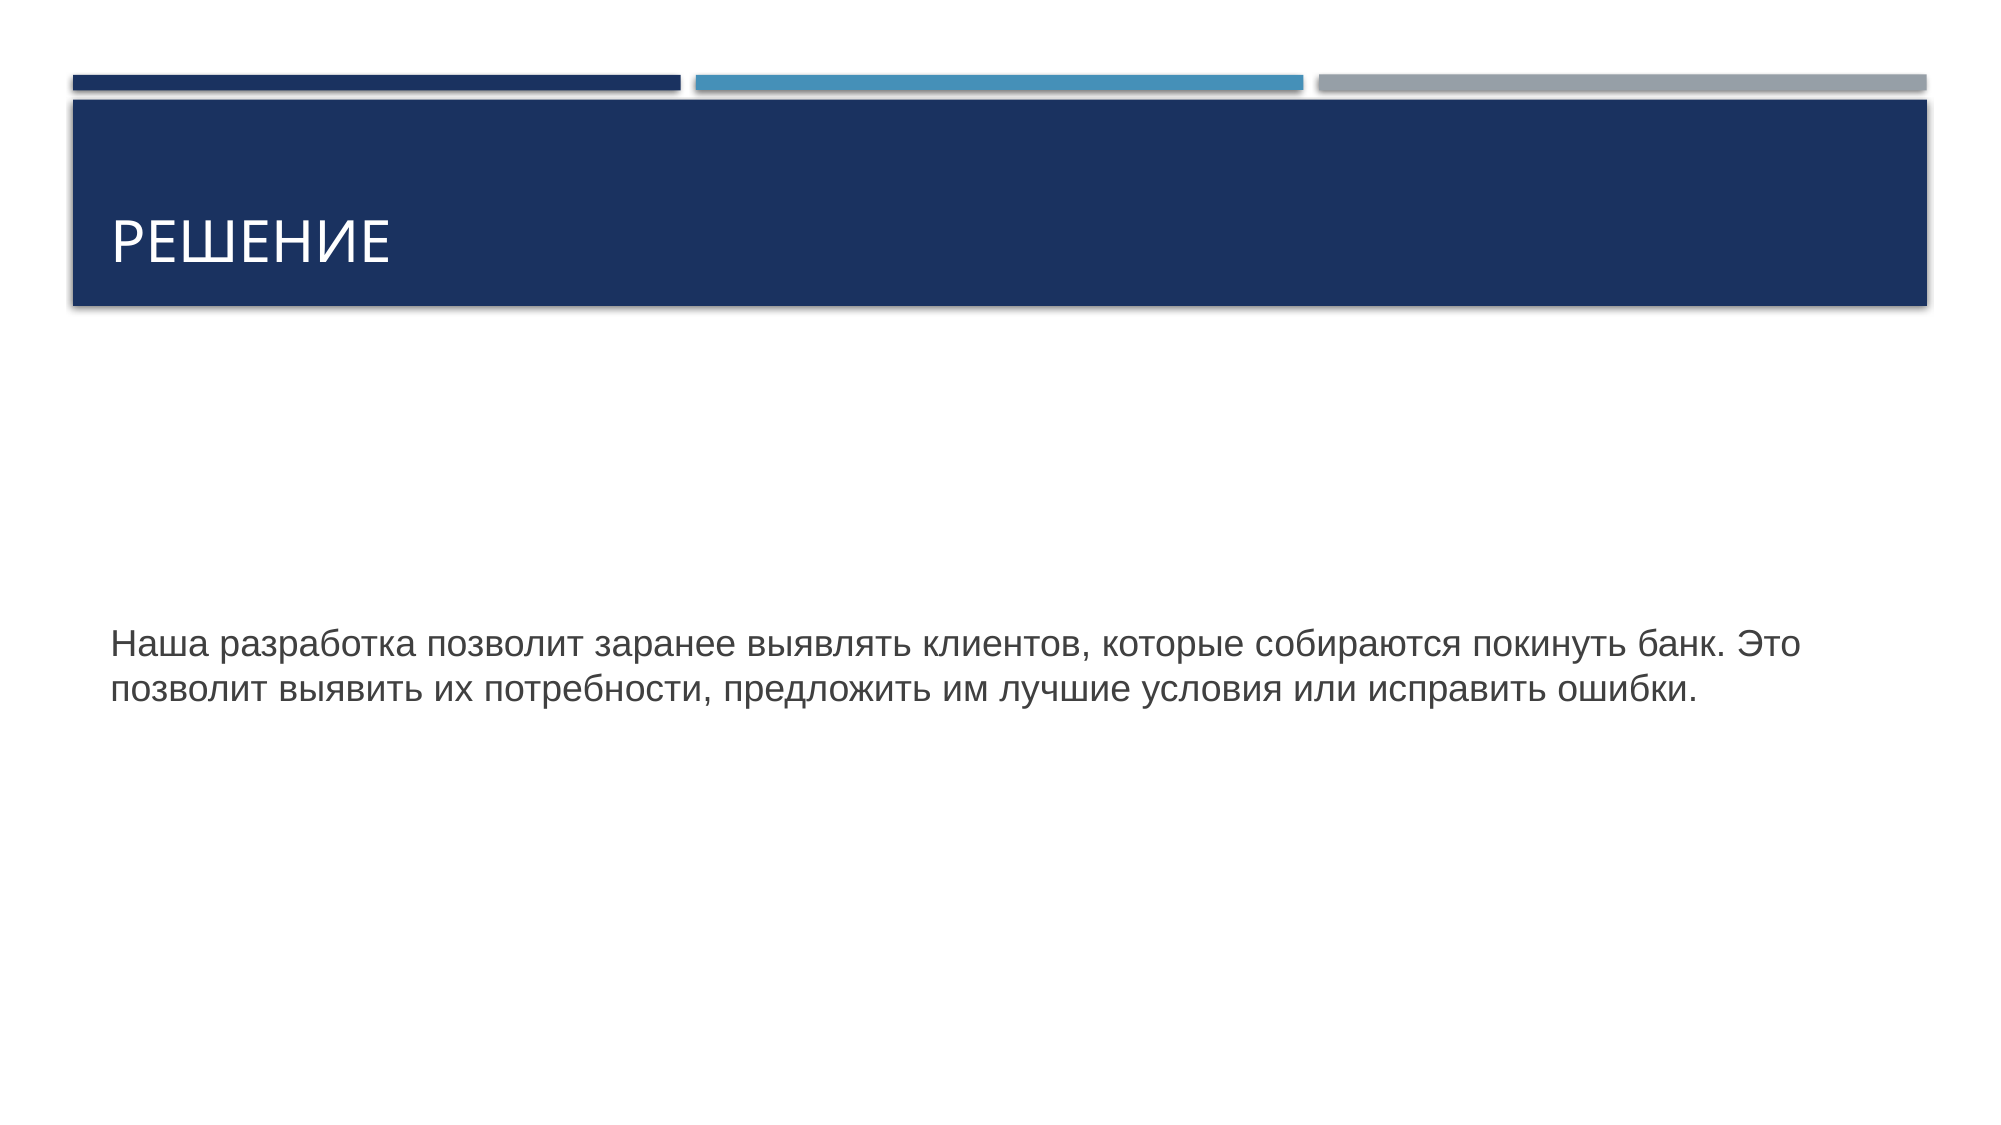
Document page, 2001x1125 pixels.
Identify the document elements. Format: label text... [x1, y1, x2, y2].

title Решение [95, 119, 1905, 282]
list Наша разработка позволит заранее выявлять клиентов, которые собираются покинуть банк. Это позволит выявить их потребности, предложить им лучшие условия или исправить ошибки. [95, 365, 1920, 962]
